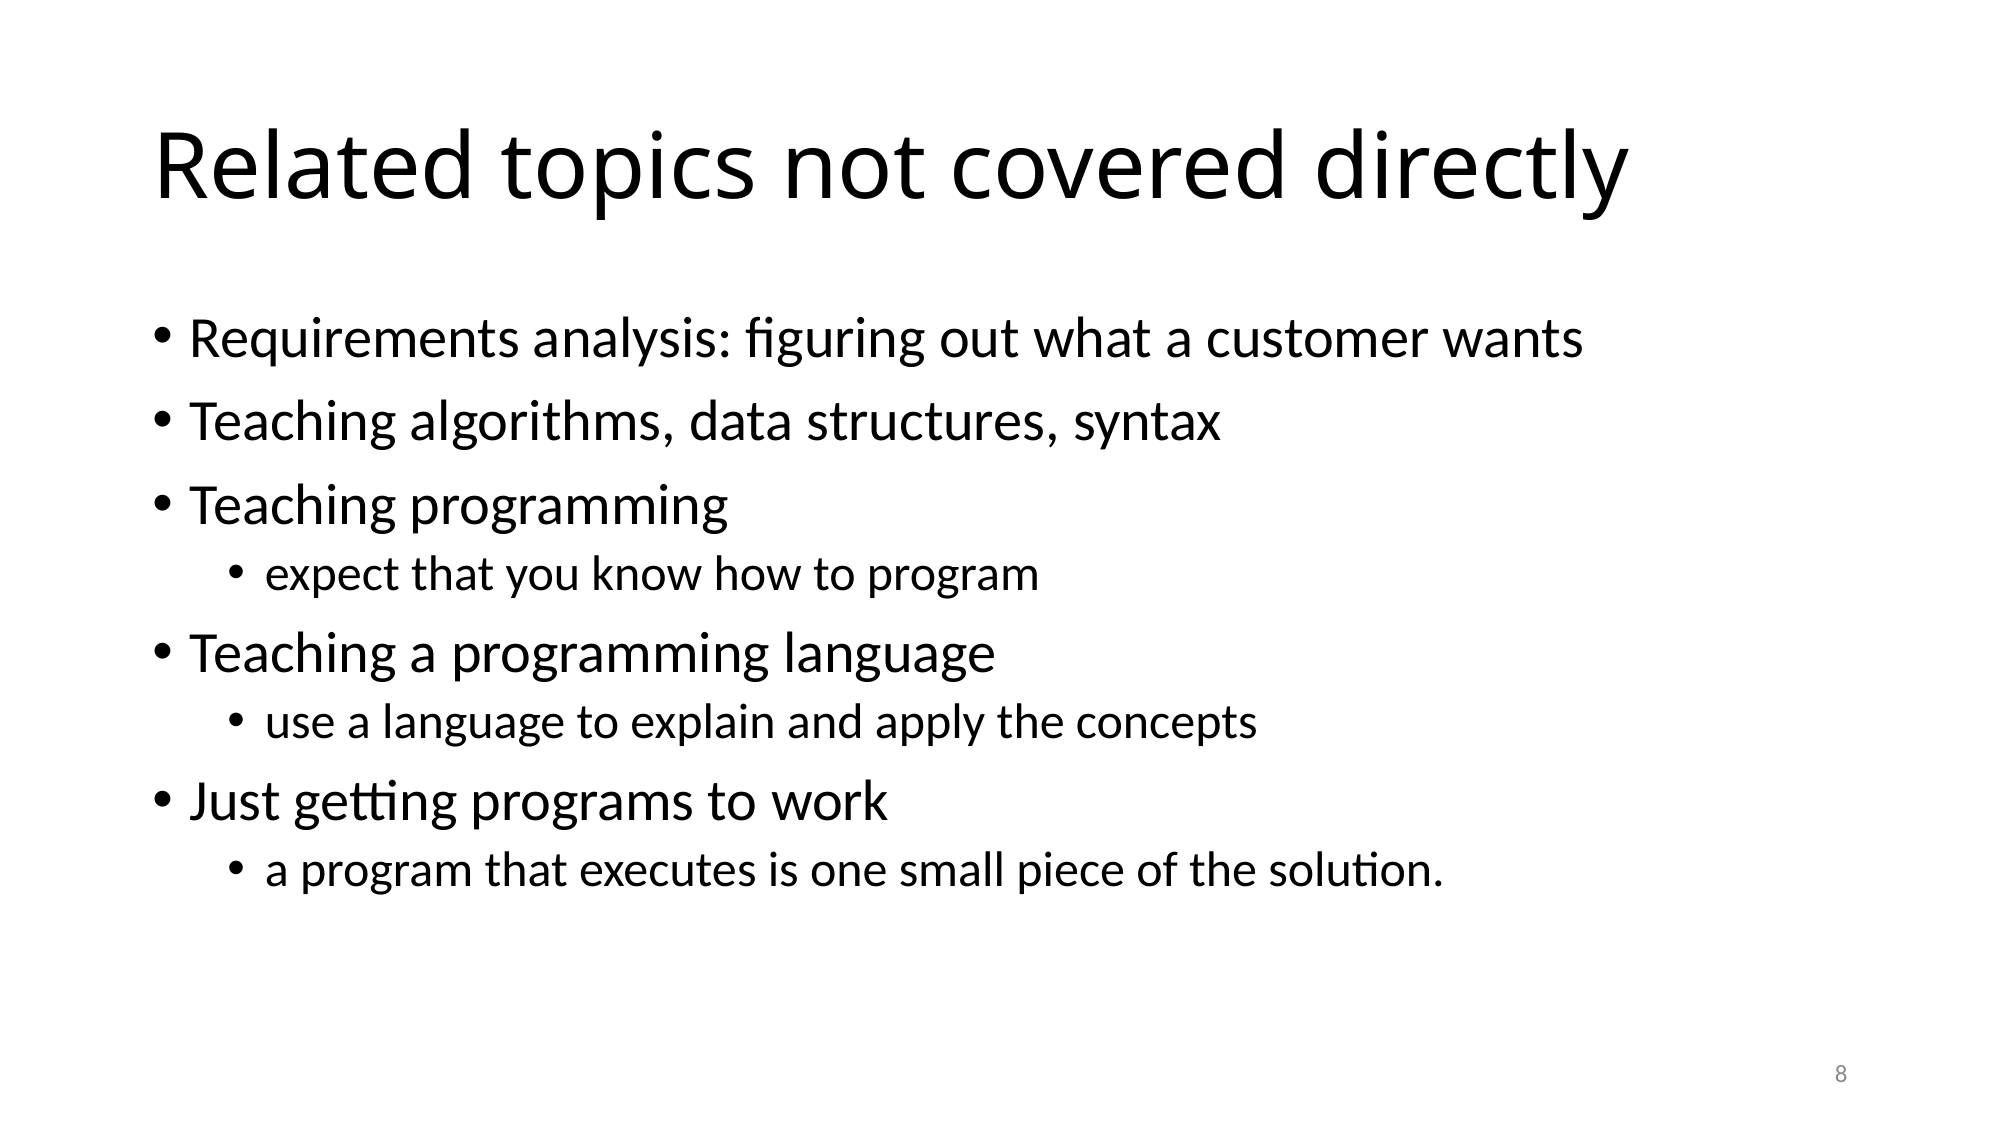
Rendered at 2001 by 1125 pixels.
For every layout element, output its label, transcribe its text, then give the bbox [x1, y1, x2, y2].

slide_number 8 [1412, 1042, 1863, 1103]
list Requirements analysis: ﬁguring out what a customer wants Teaching algorithms, data structures, syntax Teaching programming expect that you know how to program Teaching a programming language use a language to explain and apply the concepts Just getting programs to work a program that executes is one small piece of the solution. [137, 299, 1863, 1014]
title Related topics not covered directly [137, 59, 1863, 278]
